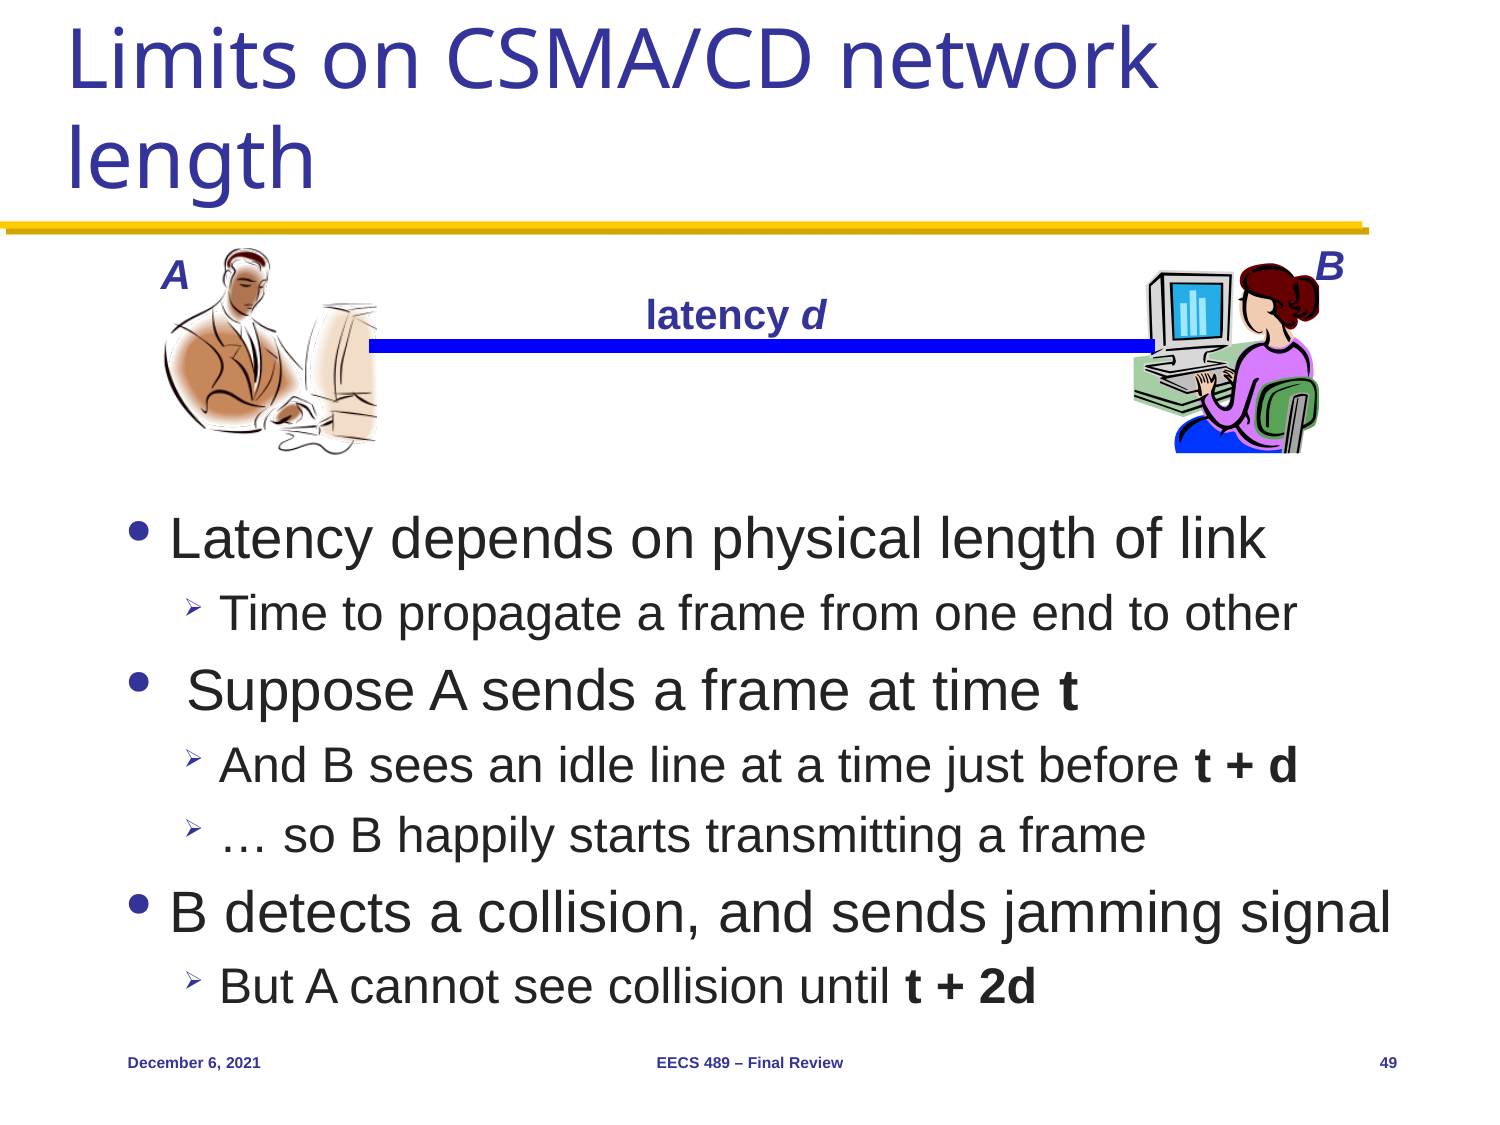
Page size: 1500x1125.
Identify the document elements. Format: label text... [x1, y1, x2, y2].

footer EECS 489 – Final Review [512, 1024, 988, 1101]
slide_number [112, 1024, 426, 1101]
title Limits on CSMA/CD network length [49, 24, 1451, 213]
list Latency depends on physical length of link Time to propagate a frame from one end to other Suppose A sends a frame at time t And B sees an idle line at a time just before t + d … so B happily starts transmitting a frame B detects a collision, and sends jamming signal But A cannot see collision until t + 2d [112, 492, 1413, 988]
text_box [149, 231, 1357, 456]
slide_number 49 [1312, 1024, 1413, 1101]
